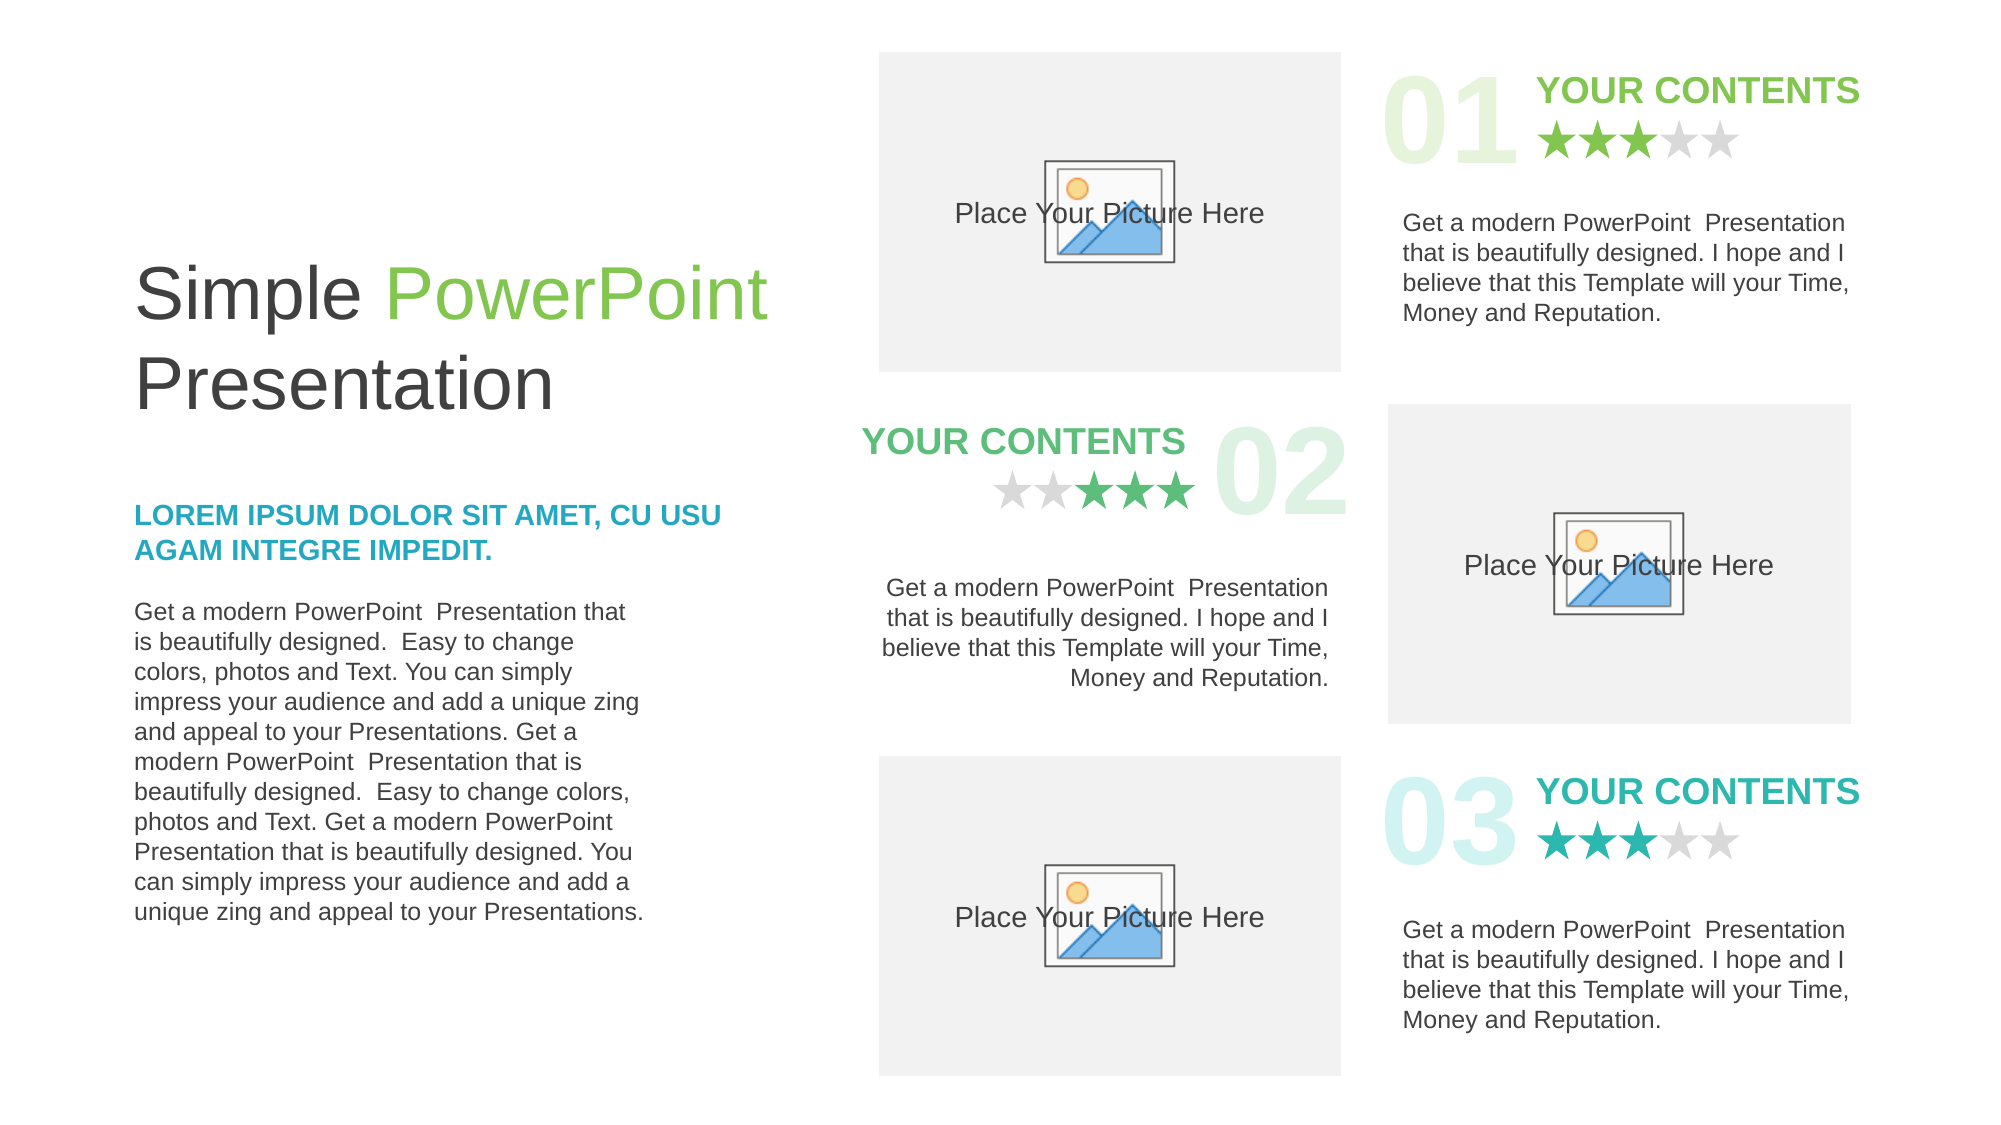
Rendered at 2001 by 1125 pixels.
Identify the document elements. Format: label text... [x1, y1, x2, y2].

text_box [1344, 739, 1887, 890]
text_box Get a modern PowerPoint Presentation that is beautifully designed. I hope and I believe that this Template will your Time, Money and Reputation. [863, 563, 1345, 699]
text_box LOREM IPSUM DOLOR SIT AMET, CU USU AGAM INTEGRE IMPEDIT. [119, 488, 755, 574]
text_box Get a modern PowerPoint Presentation that is beautifully designed. I hope and I believe that this Template will your Time, Money and Reputation. [1387, 906, 1870, 1041]
picture [878, 755, 1342, 1076]
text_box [845, 389, 1388, 540]
text_box Simple PowerPoint Presentation [119, 236, 803, 432]
text_box Get a modern PowerPoint Presentation that is beautifully designed. I hope and I believe that this Template will your Time, Money and Reputation. [1387, 198, 1870, 334]
text_box Get a modern PowerPoint Presentation that is beautifully designed. Easy to change colors, photos and Text. You can simply impress your audience and add a unique zing and appeal to your Presentations. Get a modern PowerPoint Presentation that is beautifully designed. Easy to change colors, photos and Text. Get a modern PowerPoint Presentation that is beautifully designed. You can simply impress your audience and add a unique zing and appeal to your Presentations. [119, 588, 663, 933]
picture [1387, 403, 1851, 724]
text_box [1344, 38, 1887, 189]
picture [878, 52, 1342, 373]
